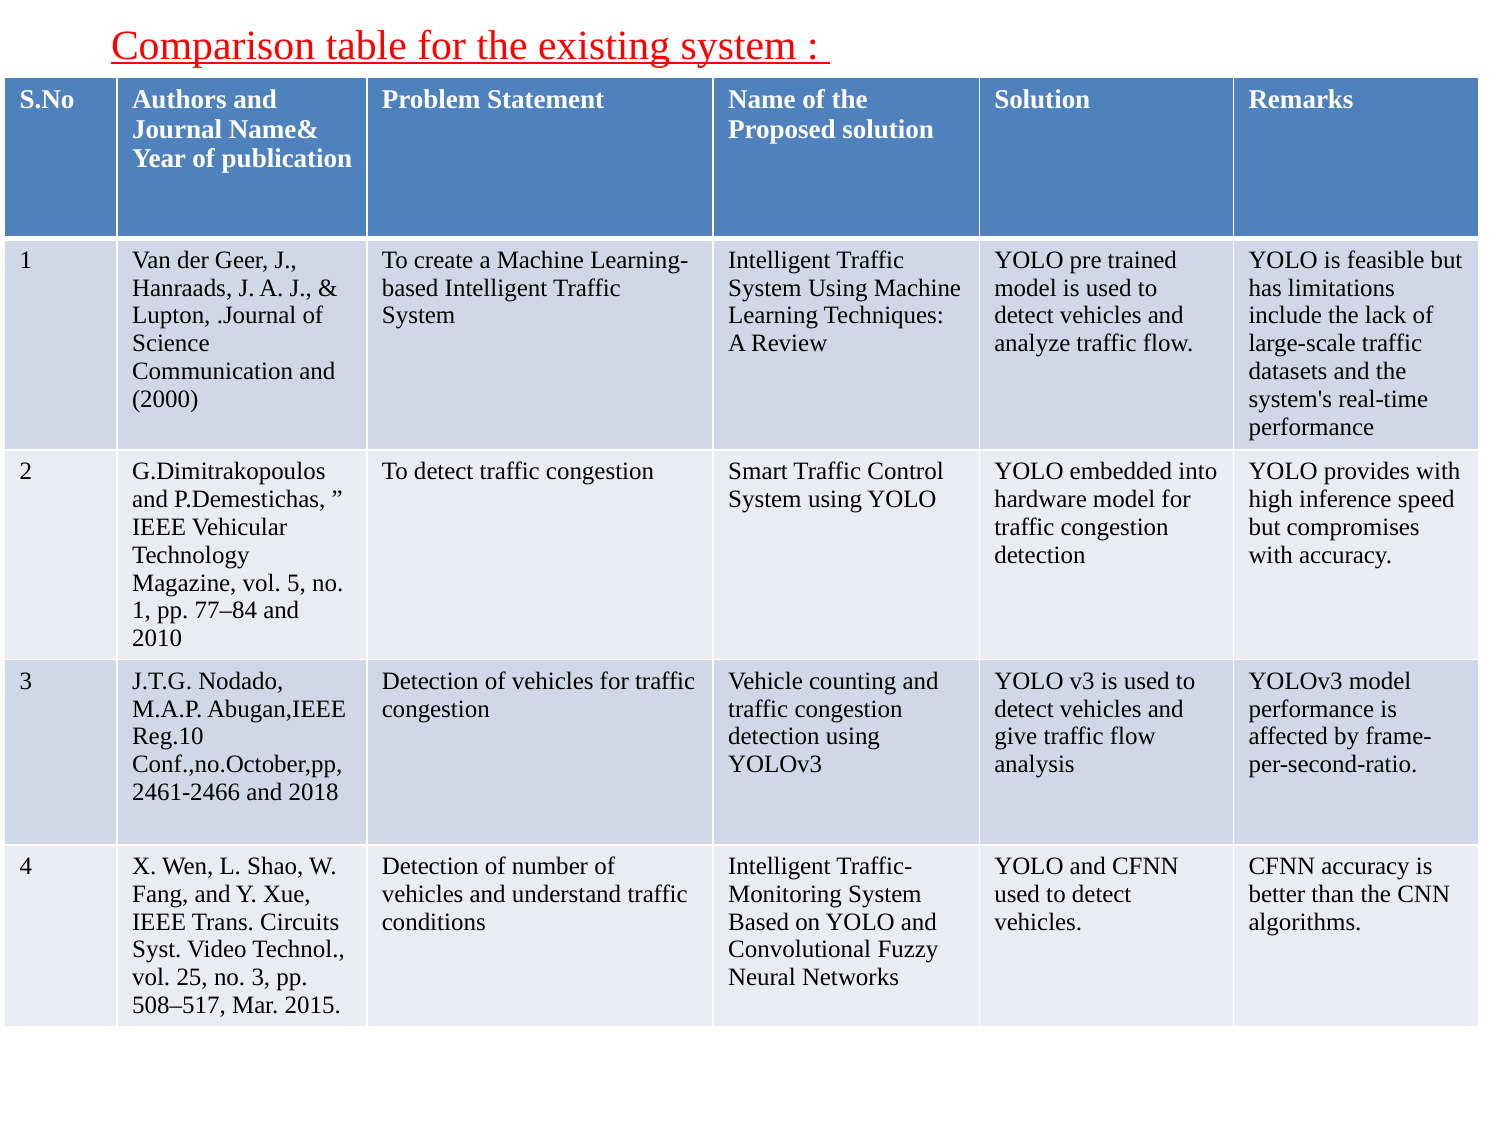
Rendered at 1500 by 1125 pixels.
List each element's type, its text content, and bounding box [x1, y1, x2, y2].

table_header Name of the Proposed solution [714, 78, 979, 236]
table_cell Vehicle counting and traffic congestion detection using YOLOv3 [714, 660, 979, 844]
table_cell YOLO is feasible but has limitations include the lack of large-scale traffic datasets and the system's real-time performance [1234, 241, 1478, 449]
table_cell Detection of vehicles for traffic congestion [368, 660, 712, 844]
table_cell 1 [5, 241, 116, 449]
table_cell 2 [5, 451, 116, 659]
table_header Solution [980, 78, 1233, 236]
table_header S.No [5, 78, 116, 236]
table_cell 3 [5, 660, 116, 844]
table_cell YOLOv3 model performance is affected by frame-per-second-ratio. [1234, 660, 1478, 844]
table_cell YOLO embedded into hardware model for traffic congestion detection [980, 451, 1233, 659]
table_cell YOLO v3 is used to detect vehicles and give traffic flow analysis [980, 660, 1233, 844]
table_cell YOLO pre trained model is used to detect vehicles and analyze traffic flow. [980, 241, 1233, 449]
table_cell YOLO and CFNN used to detect vehicles. [980, 846, 1233, 1026]
table_cell To detect traffic congestion [368, 451, 712, 659]
text_box Comparison table for the existing system : [96, 10, 1384, 75]
table_cell J.T.G. Nodado, M.A.P. Abugan,IEEE Reg.10 Conf.,no.October,pp,2461-2466 and 2018 [118, 660, 366, 844]
table_cell Detection of number of vehicles and understand traffic conditions [368, 846, 712, 1026]
table_cell To create a Machine Learning-based Intelligent Traffic System [368, 241, 712, 449]
table_cell X. Wen, L. Shao, W. Fang, and Y. Xue, IEEE Trans. Circuits Syst. Video Technol., vol. 25, no. 3, pp. 508–517, Mar. 2015. [118, 846, 366, 1026]
table_header Authors and Journal Name& Year of publication [118, 78, 366, 236]
table_cell G.Dimitrakopoulos and P.Demestichas, ” IEEE Vehicular Technology Magazine, vol. 5, no. 1, pp. 77–84 and 2010 [118, 451, 366, 659]
table_header Problem Statement [368, 78, 712, 236]
table_cell 4 [5, 846, 116, 1026]
table_cell Van der Geer, J., Hanraads, J. A. J., & Lupton, .Journal of Science Communication and (2000) [118, 241, 366, 449]
table_cell Intelligent Traffic System Using Machine Learning Techniques: A Review [714, 241, 979, 449]
table_cell CFNN accuracy is better than the CNN algorithms. [1234, 846, 1478, 1026]
table_cell Smart Traffic Control System using YOLO [714, 451, 979, 659]
table_cell Intelligent Traffic-Monitoring System Based on YOLO and Convolutional Fuzzy Neural Networks [714, 846, 979, 1026]
table_header Remarks [1234, 78, 1478, 236]
table_cell YOLO provides with high inference speed but compromises with accuracy. [1234, 451, 1478, 659]
